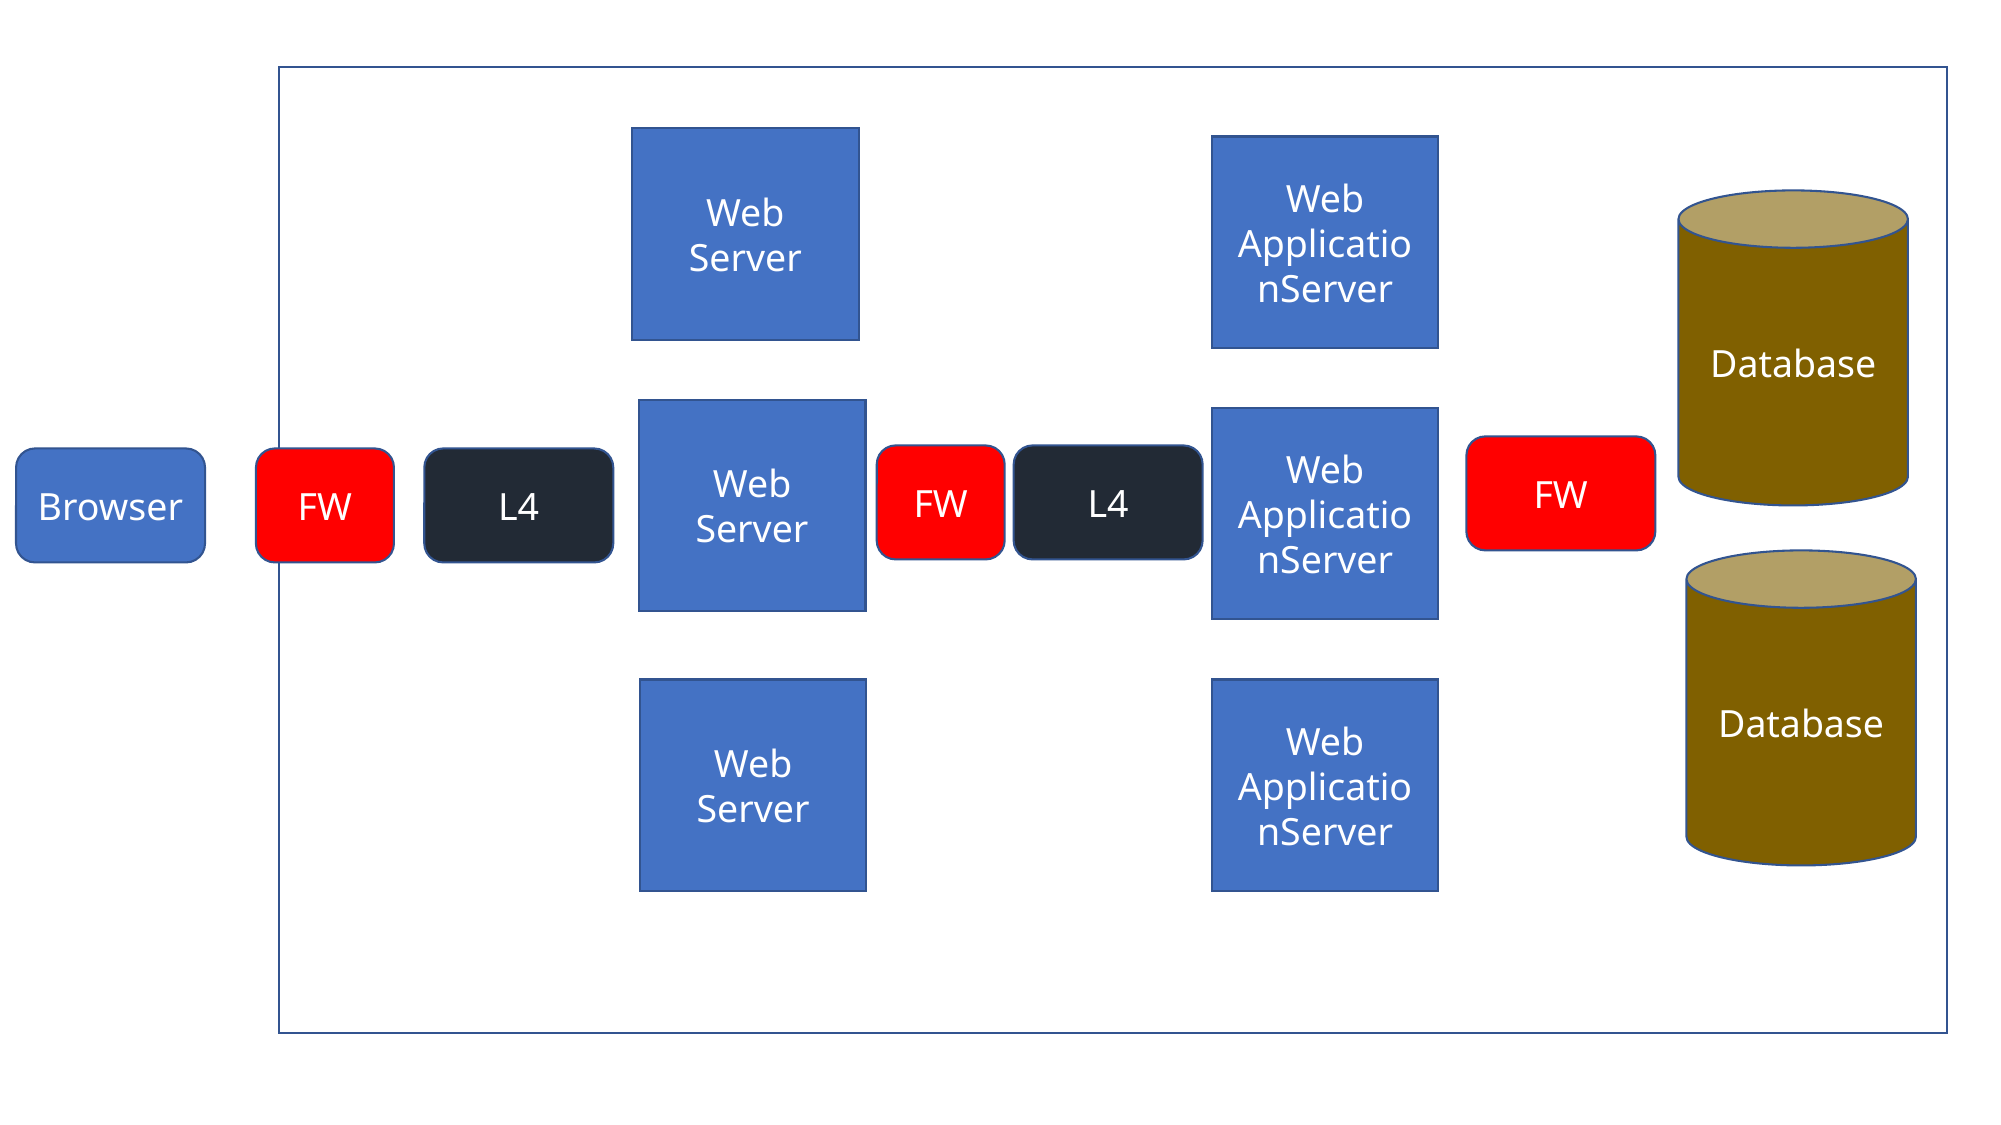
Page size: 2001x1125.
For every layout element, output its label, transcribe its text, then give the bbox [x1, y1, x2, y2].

text_box FW [1465, 435, 1657, 552]
text_box Web ApplicationServer [1211, 678, 1439, 892]
text_box [278, 66, 1948, 1034]
text_box FW [254, 447, 395, 564]
text_box Web ApplicationServer [1211, 135, 1439, 349]
text_box Web ApplicationServer [1211, 407, 1439, 620]
text_box Database [1685, 549, 1917, 867]
text_box Browser [14, 447, 207, 564]
text_box Web Server [638, 399, 867, 612]
text_box L4 [1012, 444, 1204, 561]
text_box Web Server [631, 127, 860, 341]
text_box L4 [423, 447, 615, 564]
